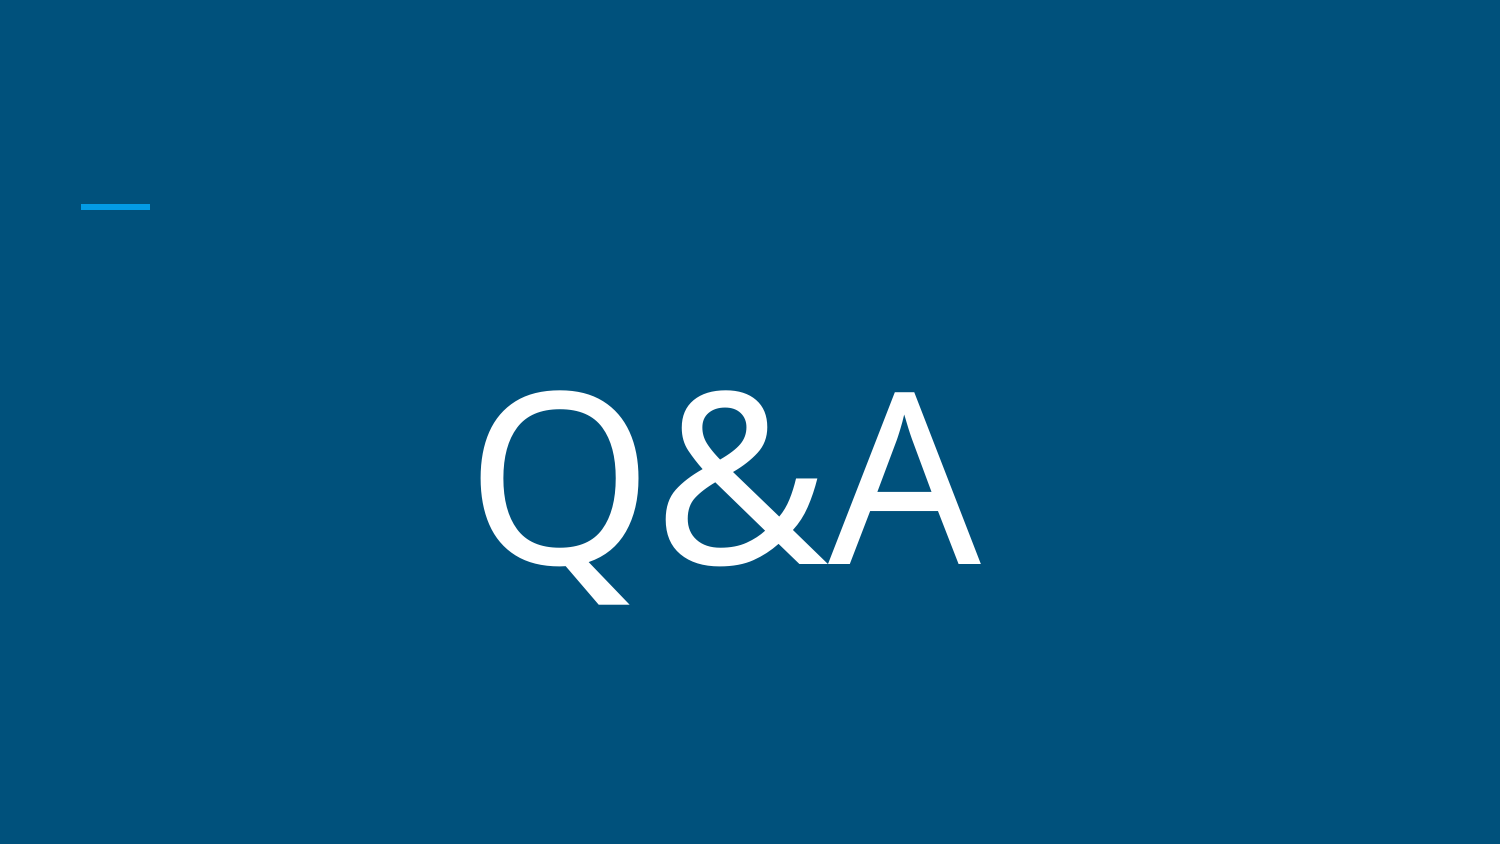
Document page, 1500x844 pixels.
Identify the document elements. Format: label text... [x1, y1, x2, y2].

list Q&A [0, 267, 1373, 773]
